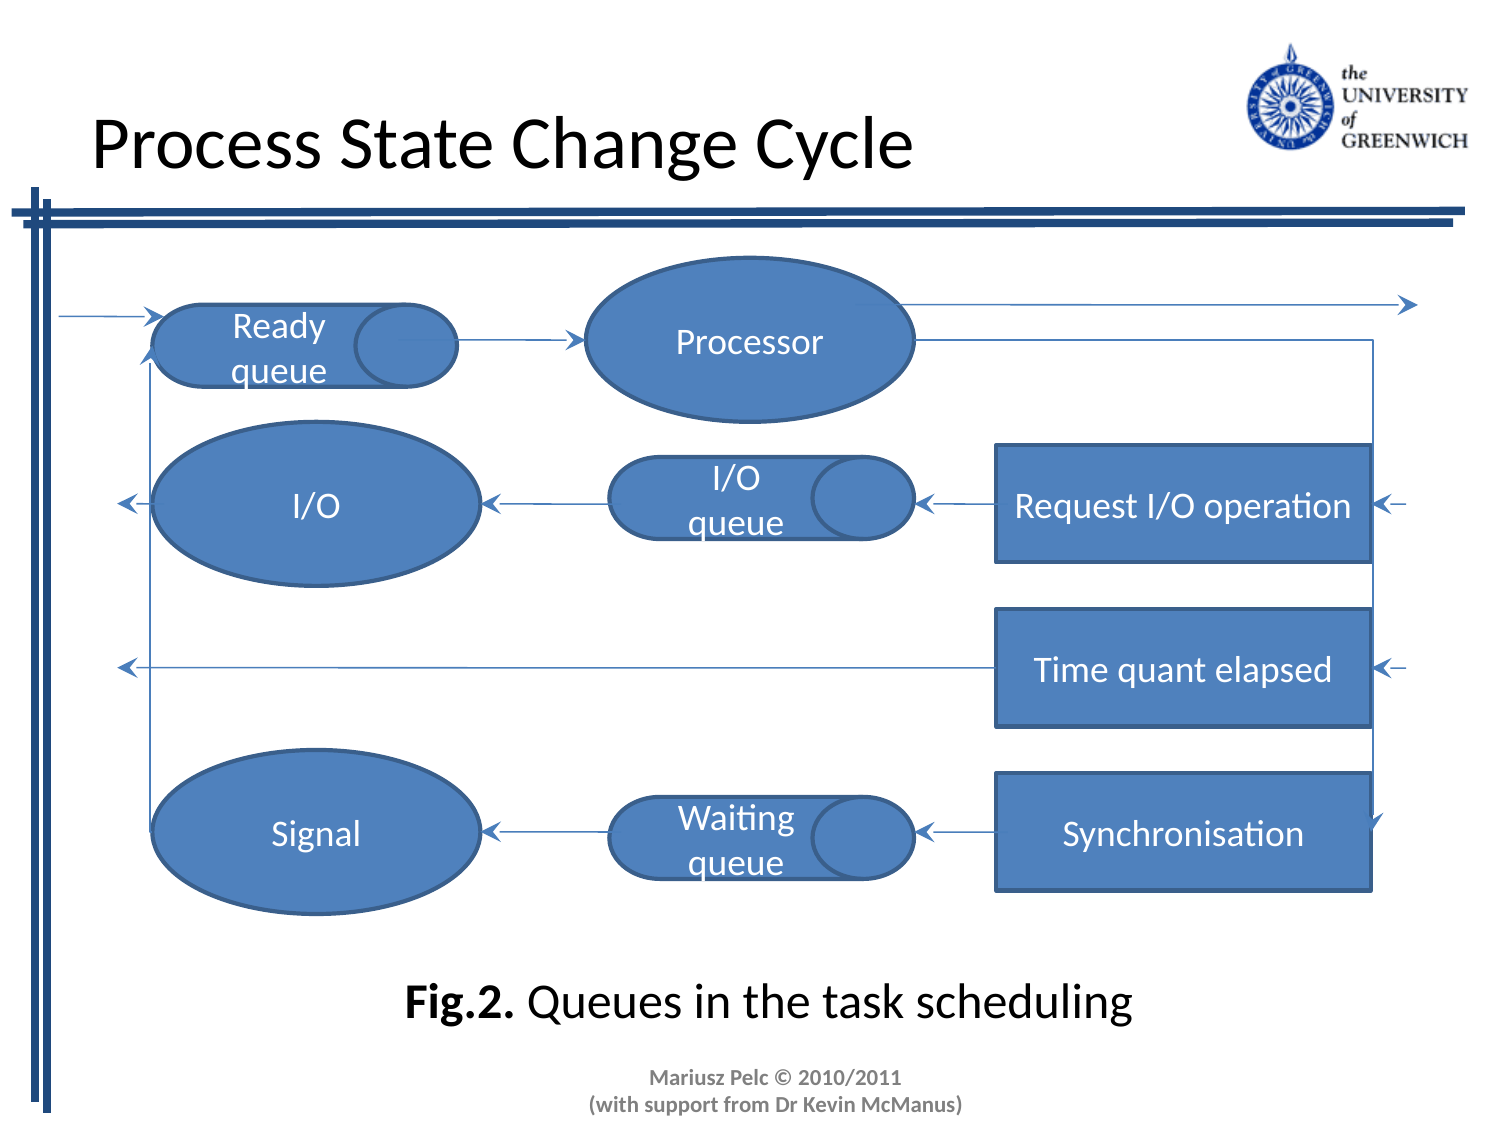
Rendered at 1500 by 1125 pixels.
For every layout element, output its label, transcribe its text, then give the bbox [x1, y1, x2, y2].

text_box I/O [157, 419, 483, 588]
picture [1241, 34, 1477, 159]
text_box Ready queue [150, 302, 459, 389]
text_box Processor [583, 255, 916, 424]
text_box Signal [150, 747, 483, 917]
title Process State Change Cycle [76, 45, 1226, 208]
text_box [913, 339, 1372, 833]
text_box I/O queue [607, 454, 908, 542]
text_box Mariusz Pelc © 2010/2011 (with support from Dr Kevin McManus) [573, 1054, 979, 1125]
text_box Synchronisation [994, 838, 1373, 893]
text_box Waiting queue [607, 794, 916, 882]
text_box Fig.2. Queues in the task scheduling [390, 960, 1149, 1036]
